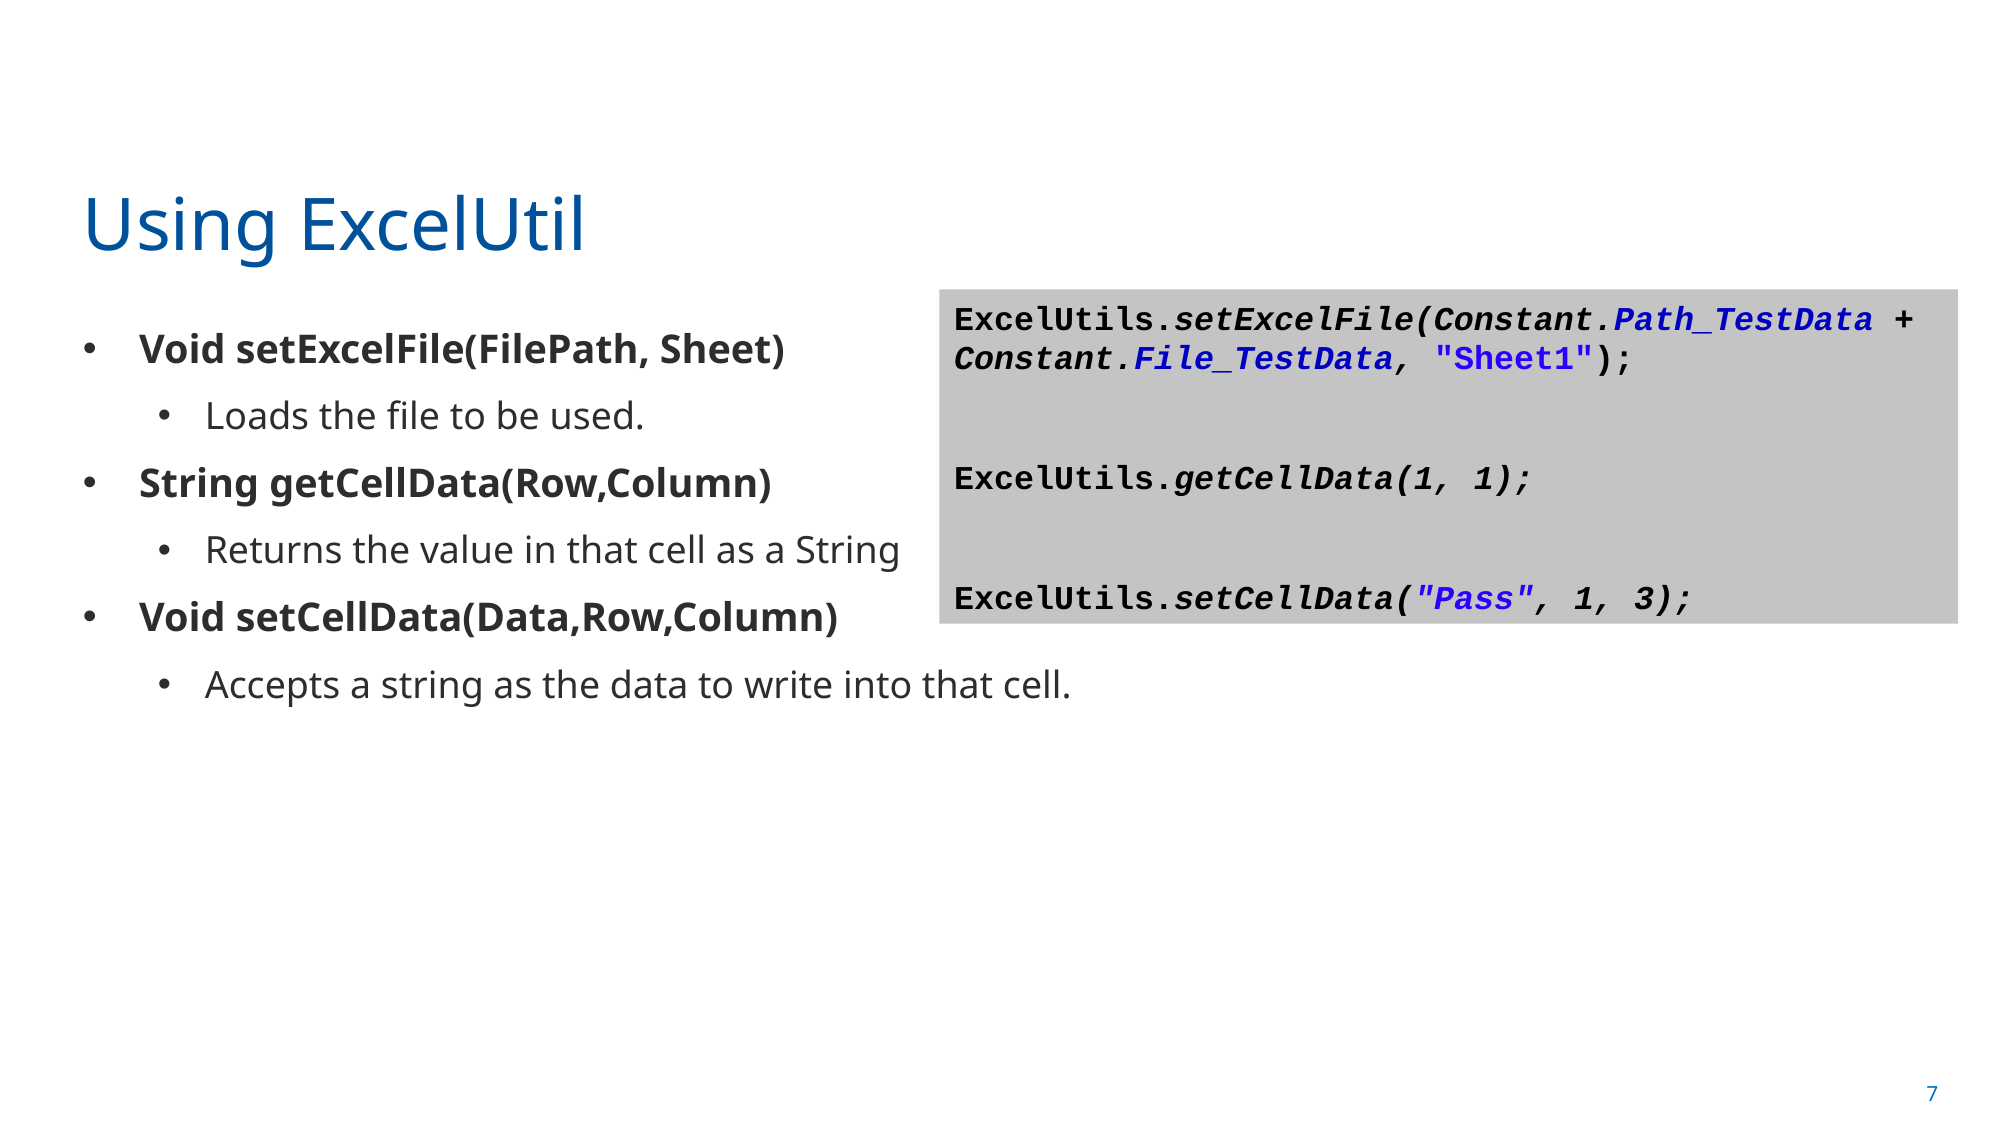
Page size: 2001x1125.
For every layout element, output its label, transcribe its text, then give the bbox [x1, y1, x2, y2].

text_box ExcelUtils.setExcelFile(Constant.Path_TestData + Constant.File_TestData, "Sheet1"); ExcelUtils.getCellData(1, 1); ExcelUtils.setCellData("Pass", 1, 3); [939, 289, 1959, 624]
title Using ExcelUtil [67, 170, 1565, 273]
list Void setExcelFile(FilePath, Sheet) Loads the file to be used. String getCellData(Row,Column) Returns the value in that cell as a String Void setCellData(Data,Row,Column) Accepts a string as the data to write into that cell. [67, 316, 1111, 1063]
